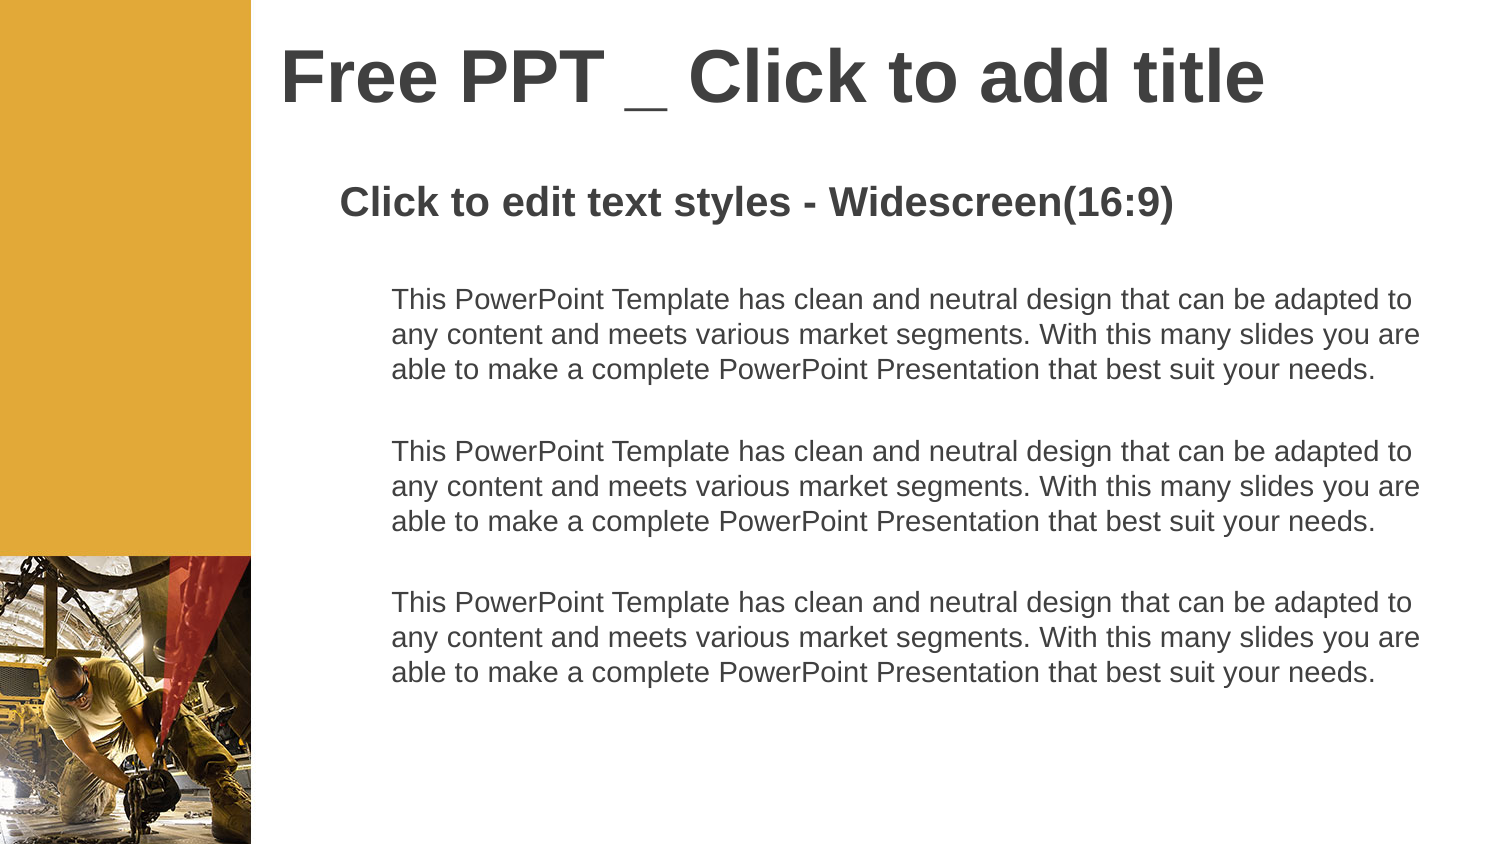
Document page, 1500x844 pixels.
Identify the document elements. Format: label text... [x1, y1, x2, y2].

picture [0, 0, 1500, 844]
list Click to edit text styles - Widescreen(16:9) [324, 161, 1459, 238]
title Free PPT _ Click to add title [265, 0, 1500, 146]
list This PowerPoint Template has clean and neutral design that can be adapted to any content and meets various market segments. With this many slides you are able to make a complete PowerPoint Presentation that best suit your needs. This PowerPoint Template has clean and neutral design that can be adapted to any content and meets various market segments. With this many slides you are able to make a complete PowerPoint Presentation that best suit your needs. This PowerPoint Template has clean and neutral design that can be adapted to any content and meets various market segments. With this many slides you are able to make a complete PowerPoint Presentation that best suit your needs. [326, 273, 1461, 765]
